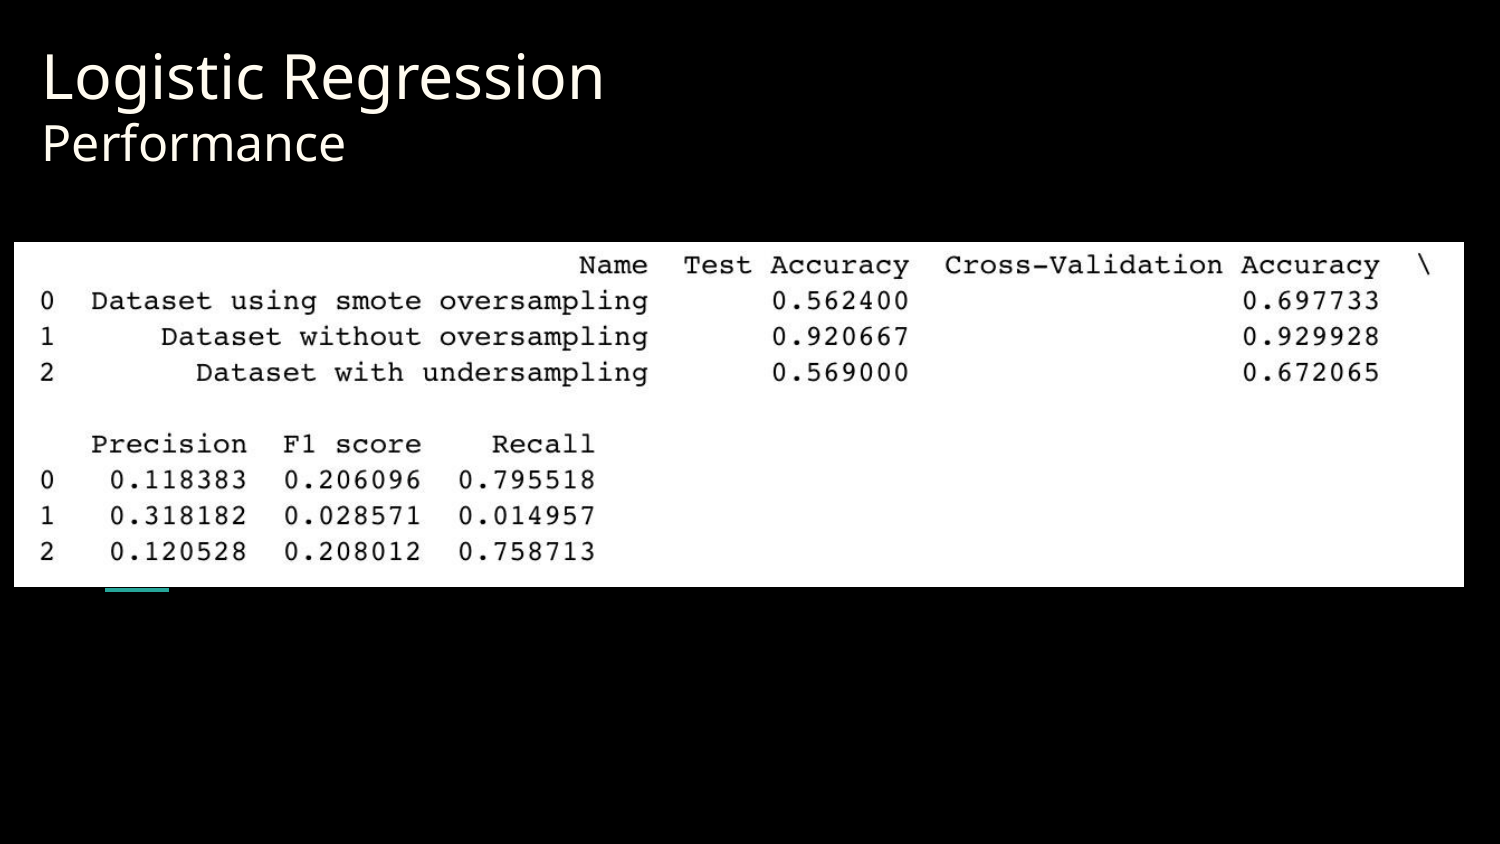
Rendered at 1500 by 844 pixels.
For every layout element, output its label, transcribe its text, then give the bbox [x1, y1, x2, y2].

title Logistic Regression Performance [26, 15, 1190, 240]
picture [13, 242, 1465, 587]
